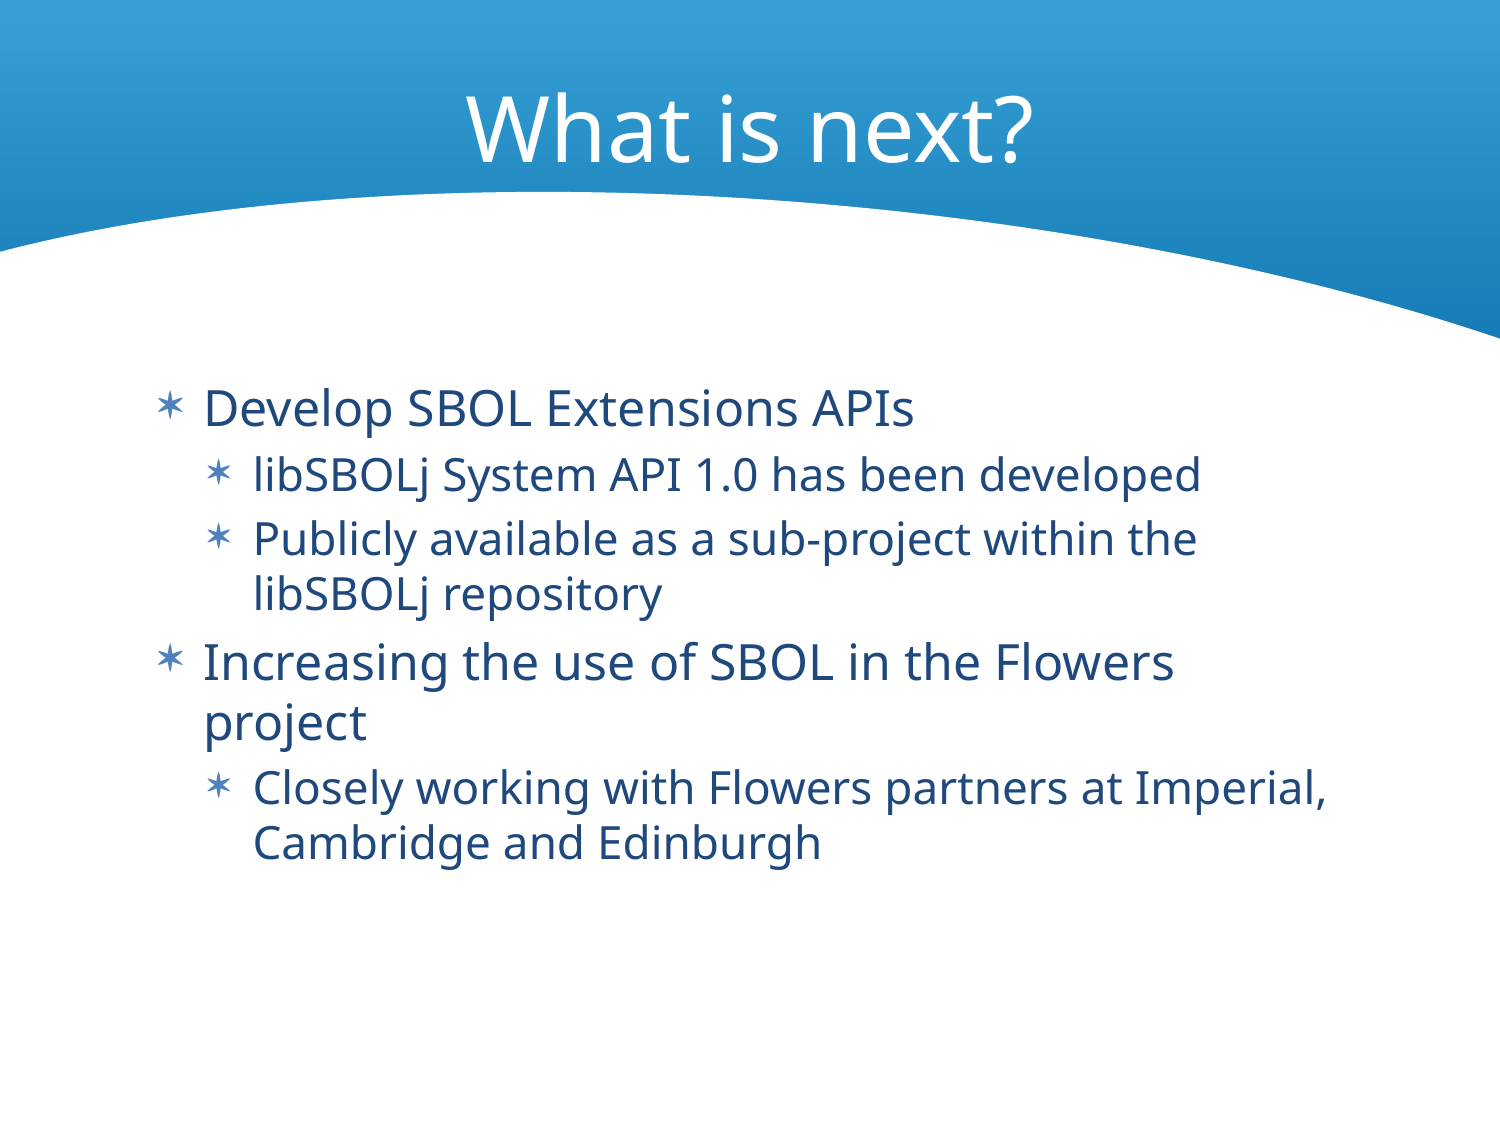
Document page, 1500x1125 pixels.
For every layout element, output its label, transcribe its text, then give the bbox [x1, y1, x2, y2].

list Develop SBOL Extensions APIs libSBOLj System API 1.0 has been developed Publicly available as a sub-project within the libSBOLj repository Increasing the use of SBOL in the Flowers project Closely working with Flowers partners at Imperial, Cambridge and Edinburgh [143, 369, 1359, 1005]
title What is next? [75, 23, 1425, 229]
